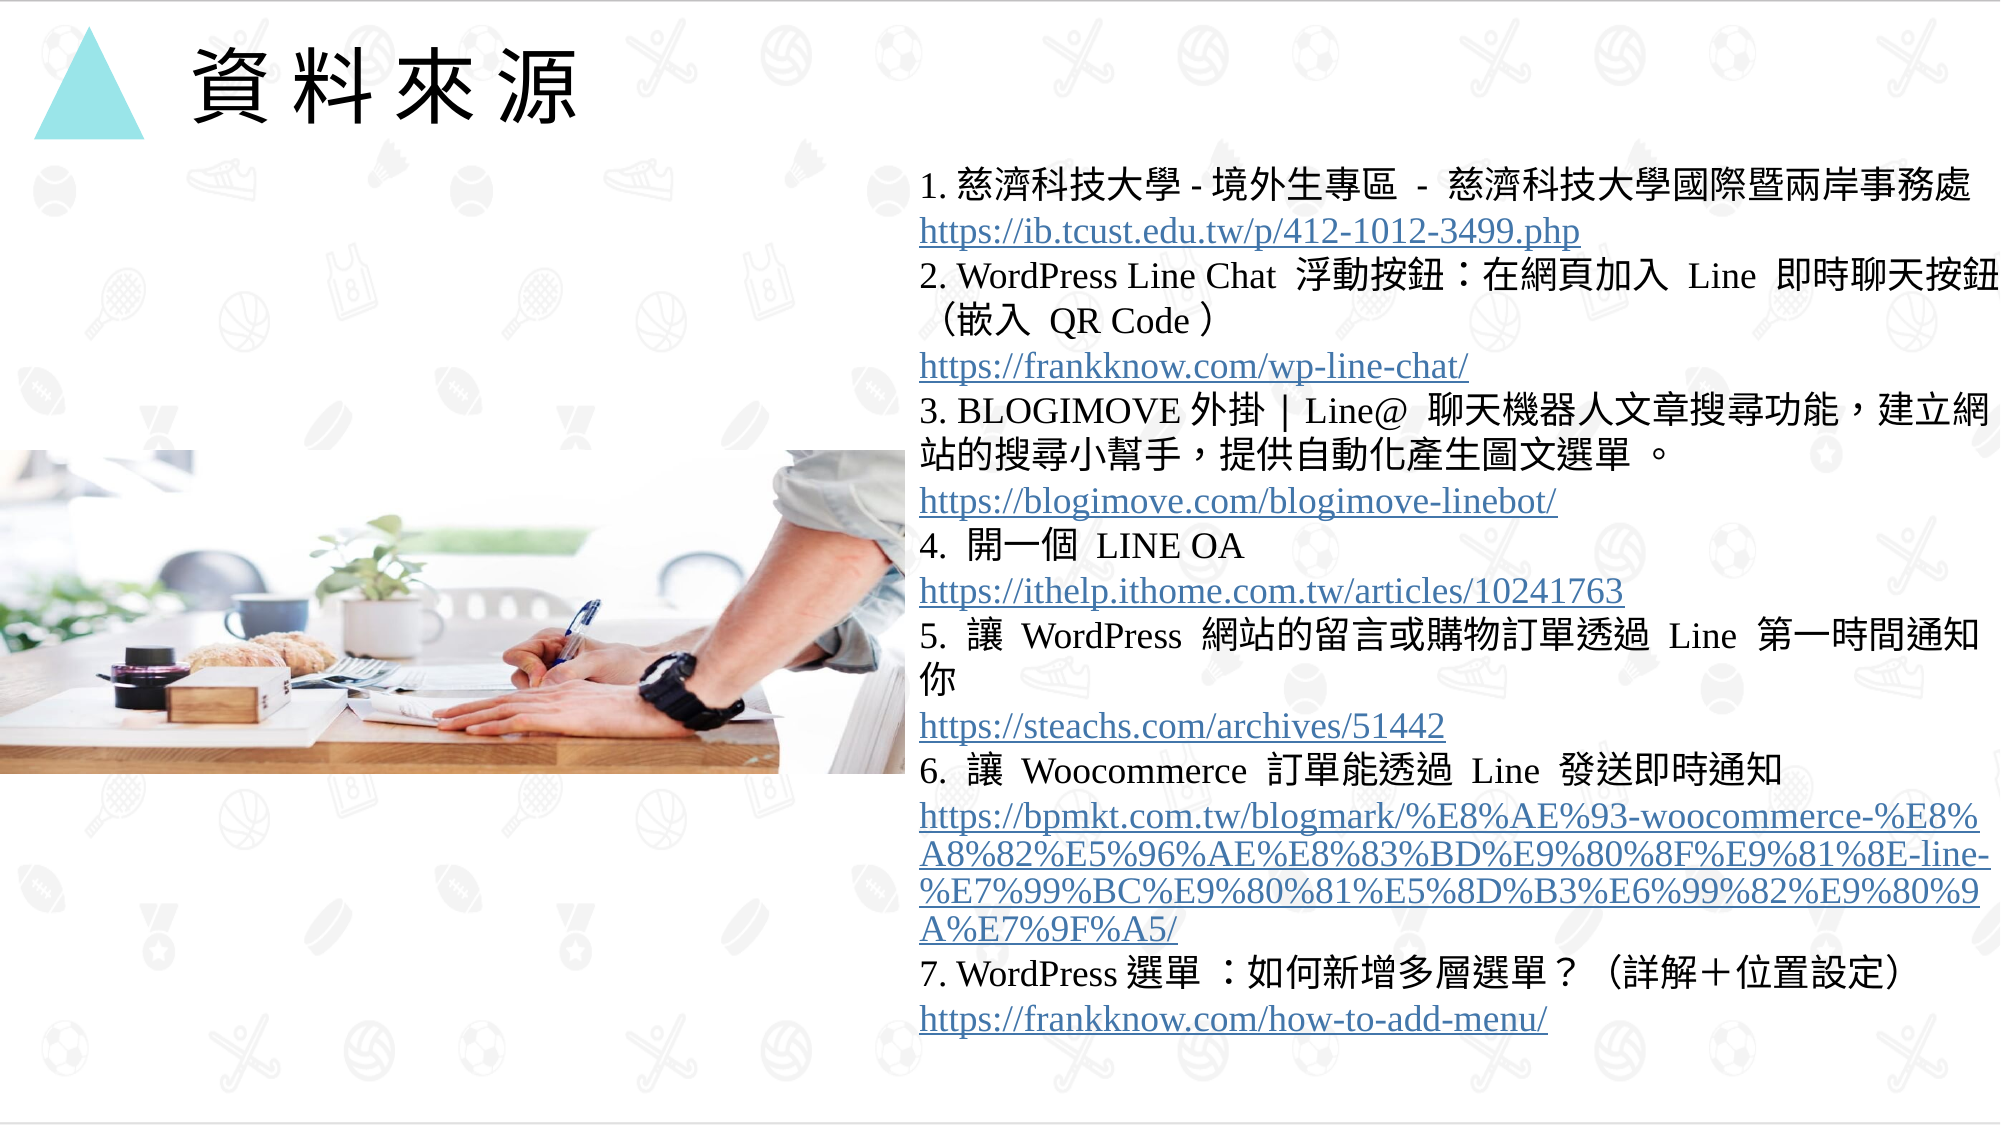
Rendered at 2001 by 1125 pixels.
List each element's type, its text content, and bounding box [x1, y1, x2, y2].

picture [0, 0, 2001, 1125]
text_box 資 料 來 源 [175, 26, 1024, 142]
text_box [32, 23, 147, 141]
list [0, 450, 905, 774]
text_box 1.慈濟科技大學-境外生專區 - 慈濟科技大學國際暨兩岸事務處 https://ib.tcust.edu.tw/p/412-1012-3499.php 2. WordPress Line Chat 浮動按鈕：在網頁加入 Line 即時聊天按鈕（嵌入 QR Code） https://frankknow.com/wp-line-chat/ 3. BLOGIMOVE外掛| Line@ 聊天機器人文章搜尋功能，建立網站的搜尋小幫手，提供自動化產生圖文選單 。 https://blogimove.com/blogimove-linebot/ 4. 開一個 LINE OA https://ithelp.ithome.com.tw/articles/10241763 5. 讓 WordPress 網站的留言或購物訂單透過 Line 第一時間通知你 https://steachs.com/archives/51442 6. 讓 Woocommerce 訂單能透過 Line 發送即時通知 https://bpmkt.com.tw/blogmark/%E8%AE%93-woocommerce-%E8%A8%82%E5%96%AE%E8%83%BD%E9%80%8F%E9%81%8E-line-%E7%99%BC%E9%80%81%E5%8D%B3%E6%99%82%E9%80%9A%E7%9F%A5/ 7. WordPress選單 ：如何新增多層選單？（詳解＋位置設定） https://frankknow.com/how-to-add-menu/ [904, 153, 2000, 934]
